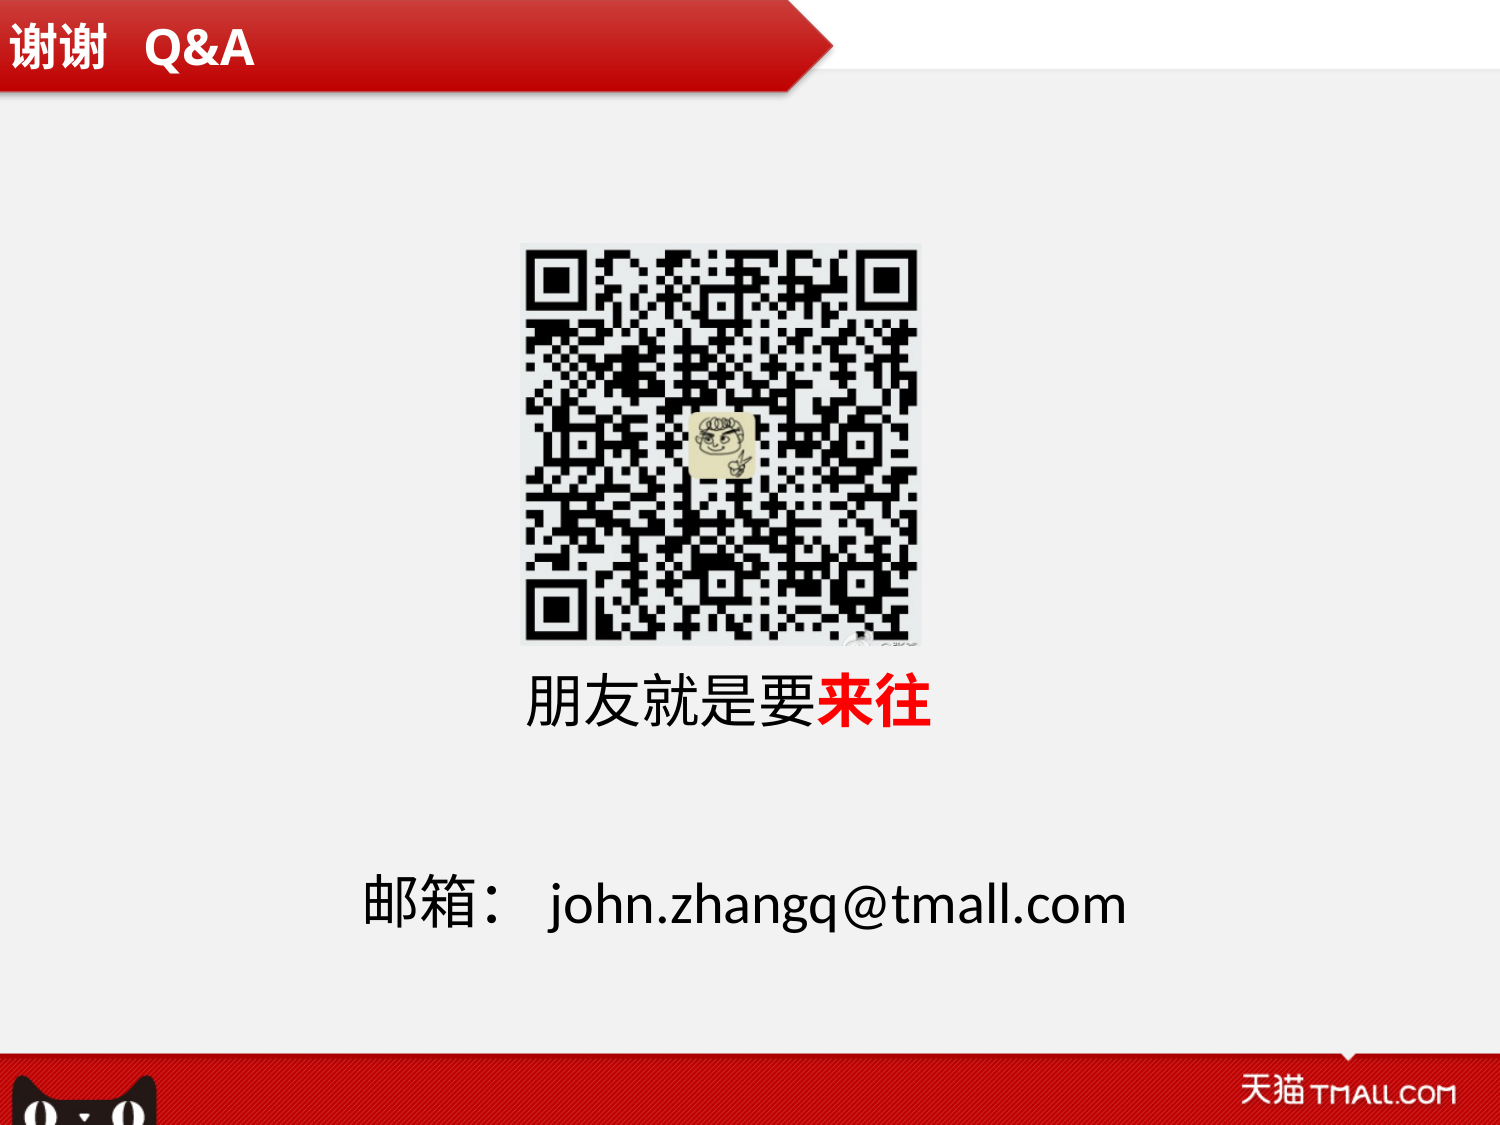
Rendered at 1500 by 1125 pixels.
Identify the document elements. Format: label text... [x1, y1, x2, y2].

text_box 谢谢 Q&A [0, 0, 834, 93]
text_box 朋友就是要来往 [510, 656, 949, 742]
text_box 邮箱：john.zhangq@tmall.com [346, 857, 1144, 943]
picture [0, 0, 1500, 1125]
